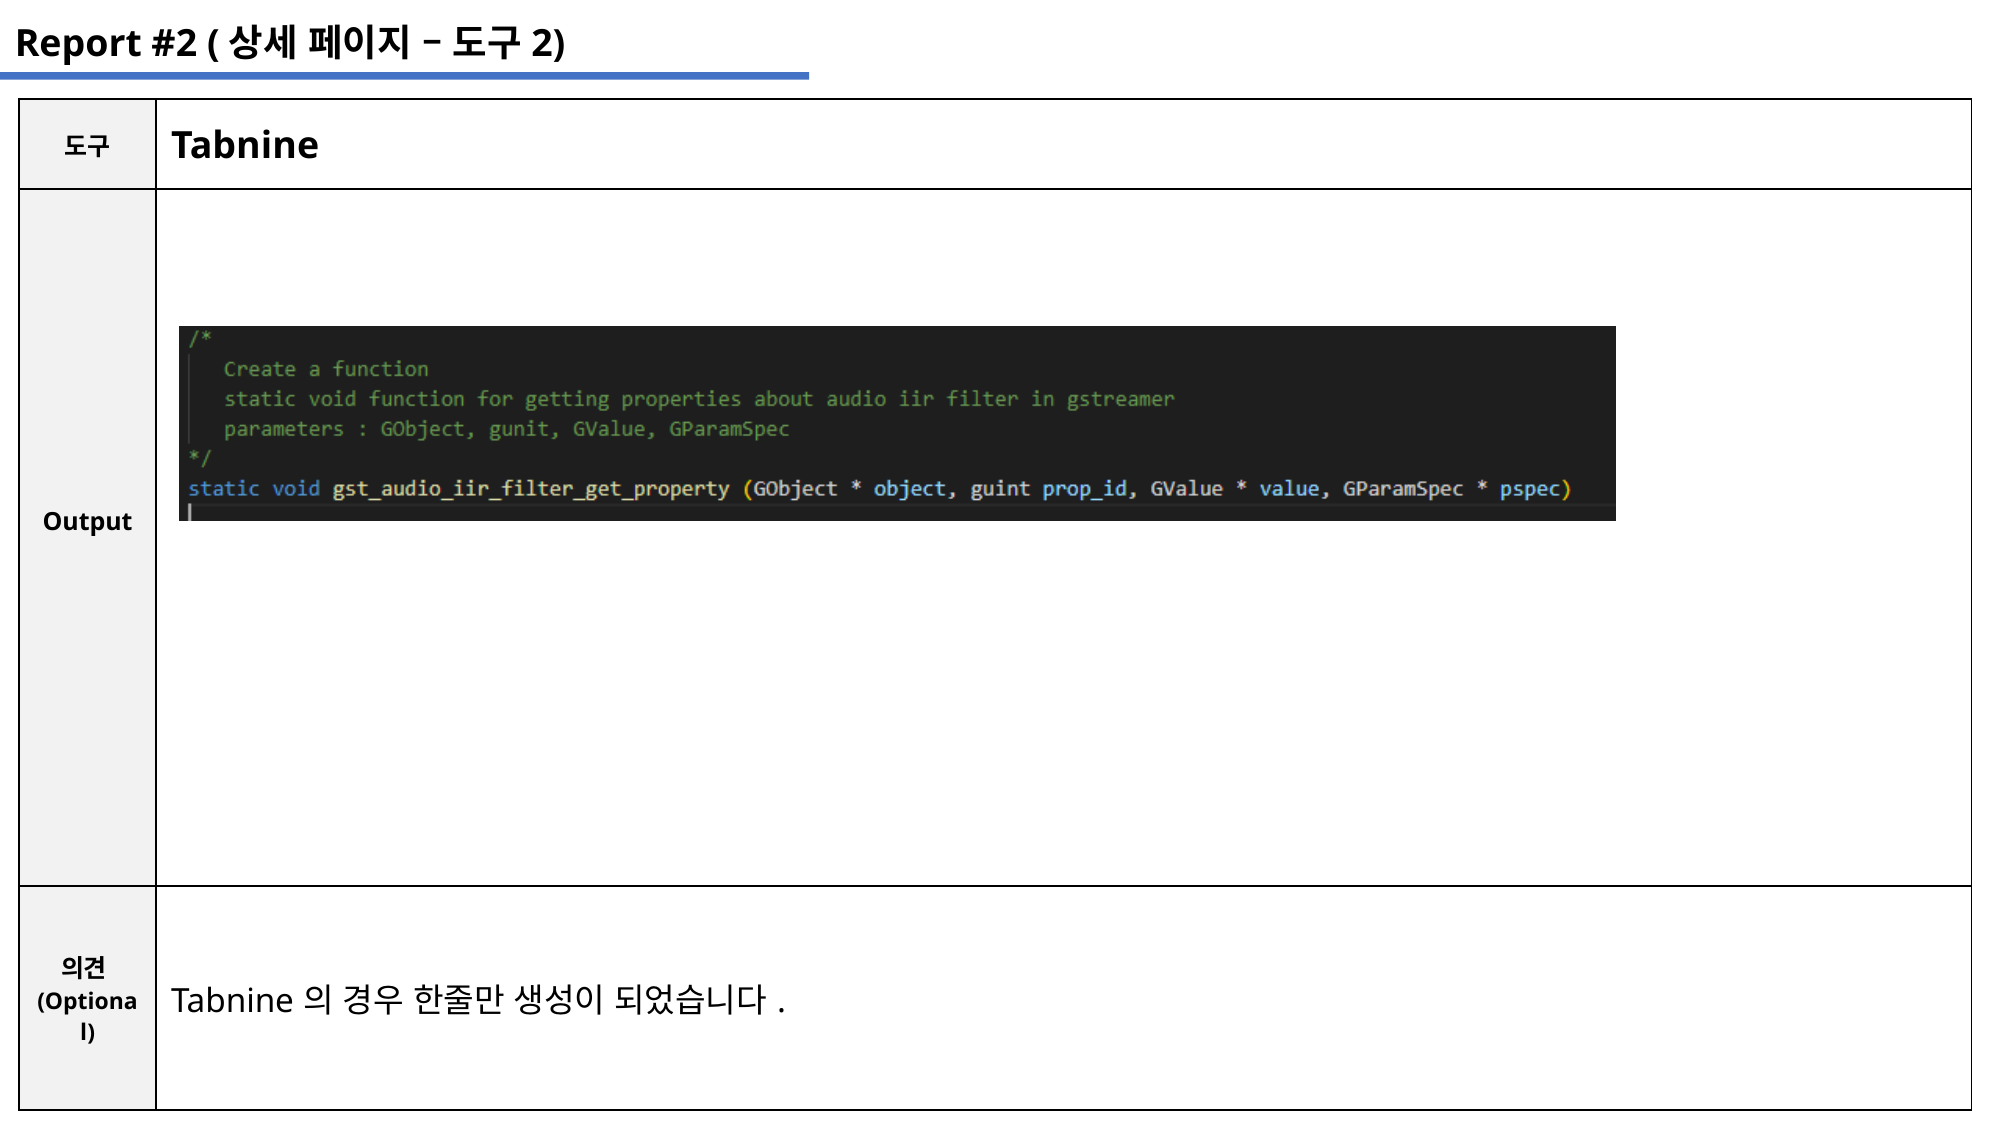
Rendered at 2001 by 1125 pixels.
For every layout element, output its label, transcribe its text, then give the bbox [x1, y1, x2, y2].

table_header Tabnine [157, 100, 1971, 188]
picture [179, 326, 1616, 521]
table_cell [157, 190, 1971, 885]
text_box [0, 71, 810, 81]
table_cell Tabnine의 경우 한줄만 생성이 되었습니다. [157, 887, 1971, 1109]
table_header 도구 [20, 100, 155, 188]
table_cell 의견(Optional) [20, 887, 155, 1109]
table_cell Output [20, 190, 155, 885]
text_box Report #2 (상세 페이지 – 도구2) [0, 11, 641, 71]
